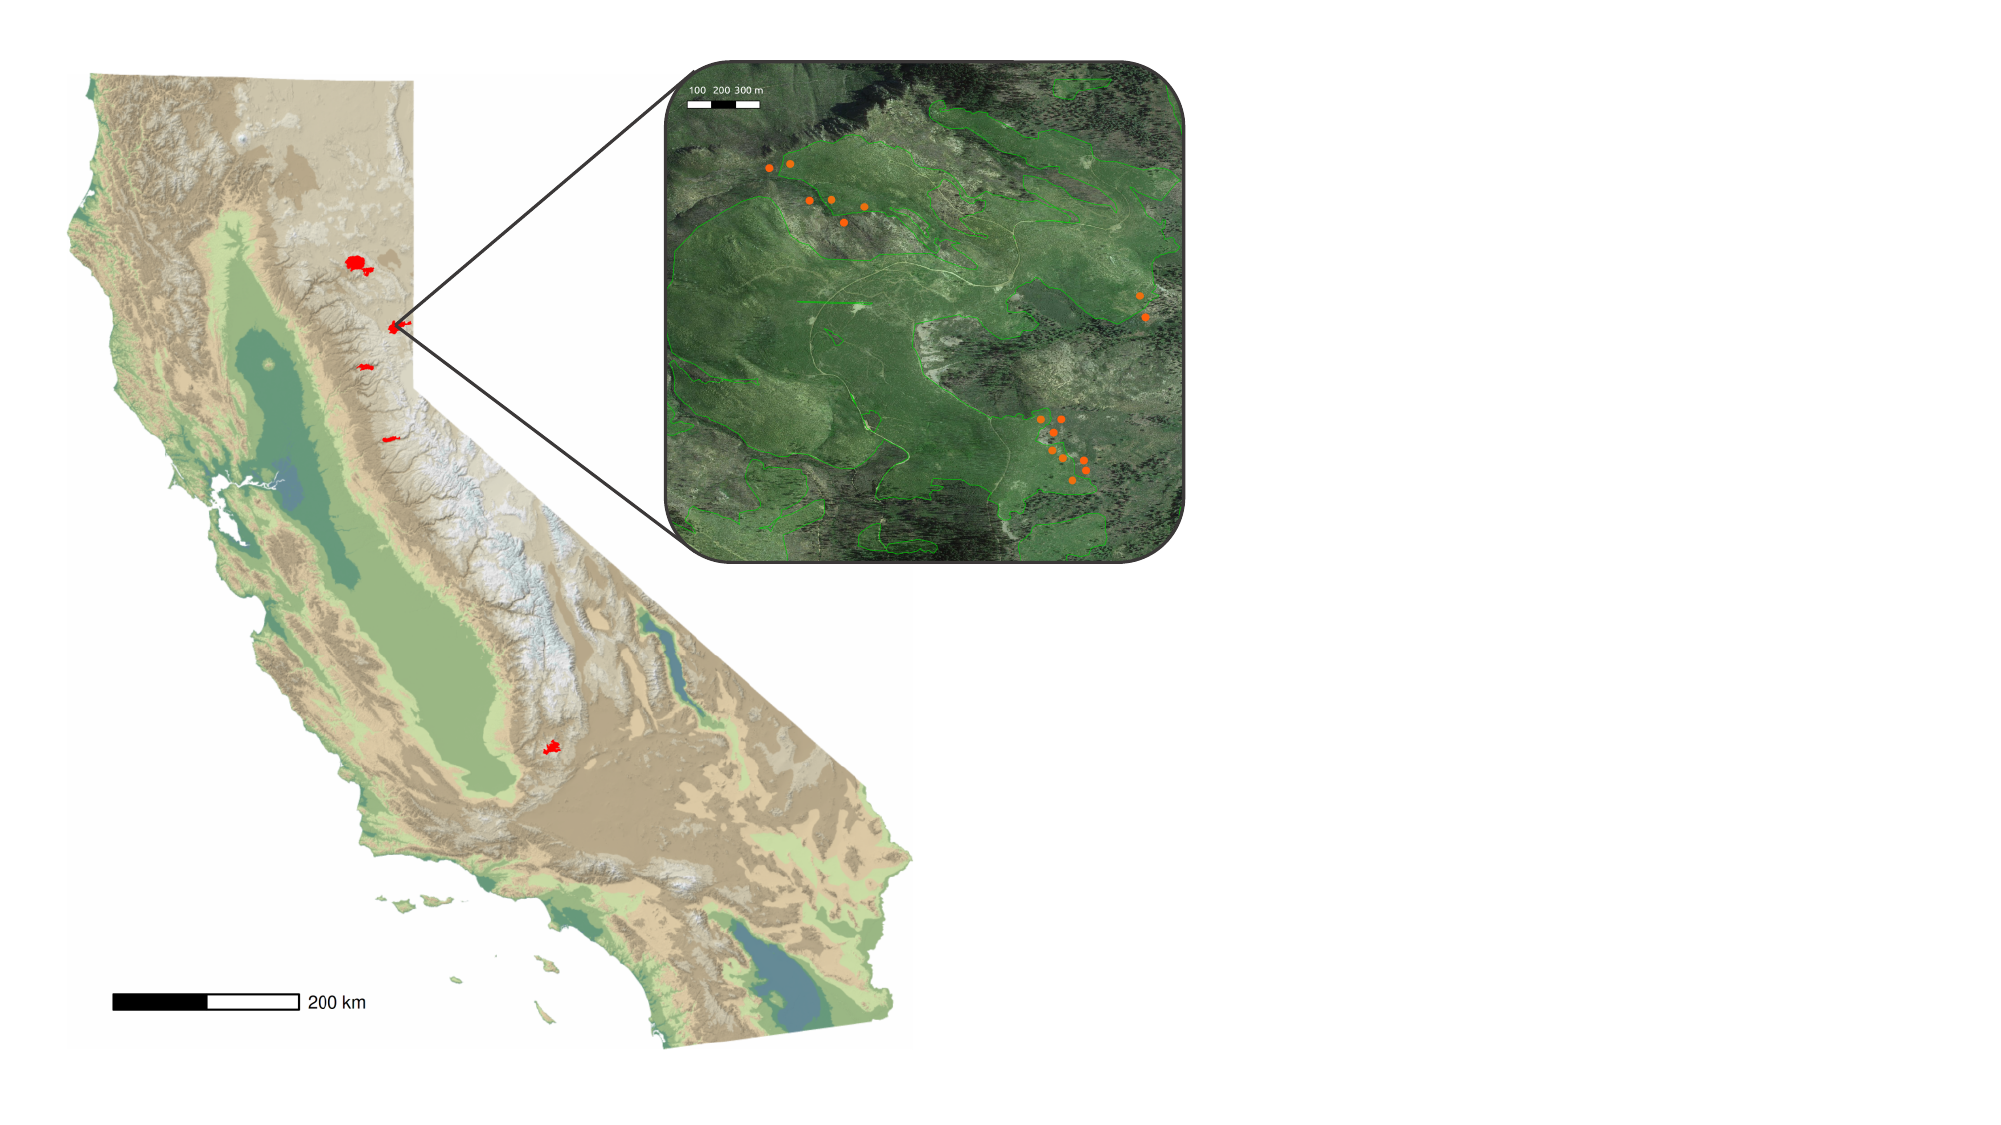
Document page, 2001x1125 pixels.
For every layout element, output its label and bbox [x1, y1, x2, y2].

text_box [38, 56, 1184, 1069]
